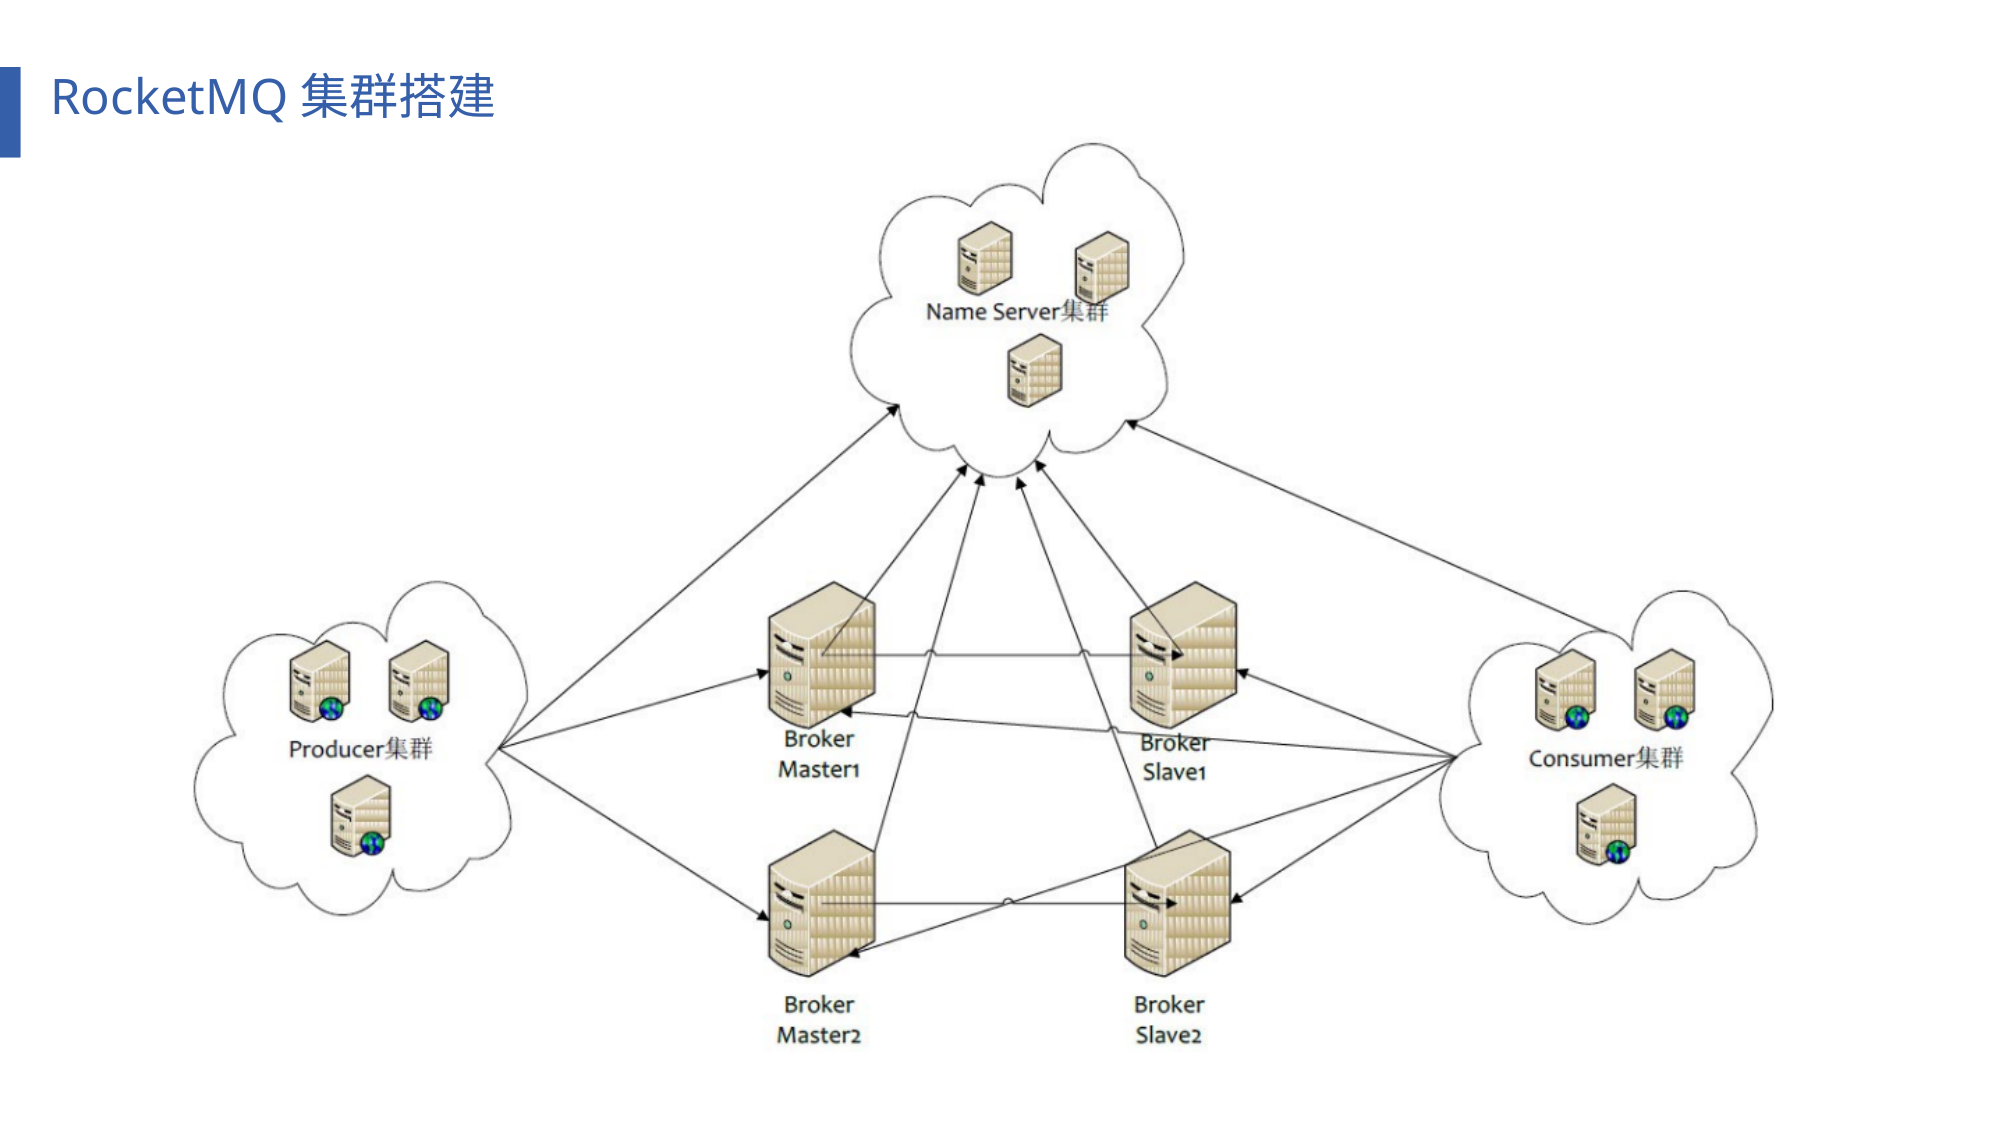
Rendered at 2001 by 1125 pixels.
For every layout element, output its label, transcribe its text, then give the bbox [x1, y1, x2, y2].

picture [173, 132, 1793, 1080]
list RocketMQ集群搭建 [35, 64, 1112, 133]
